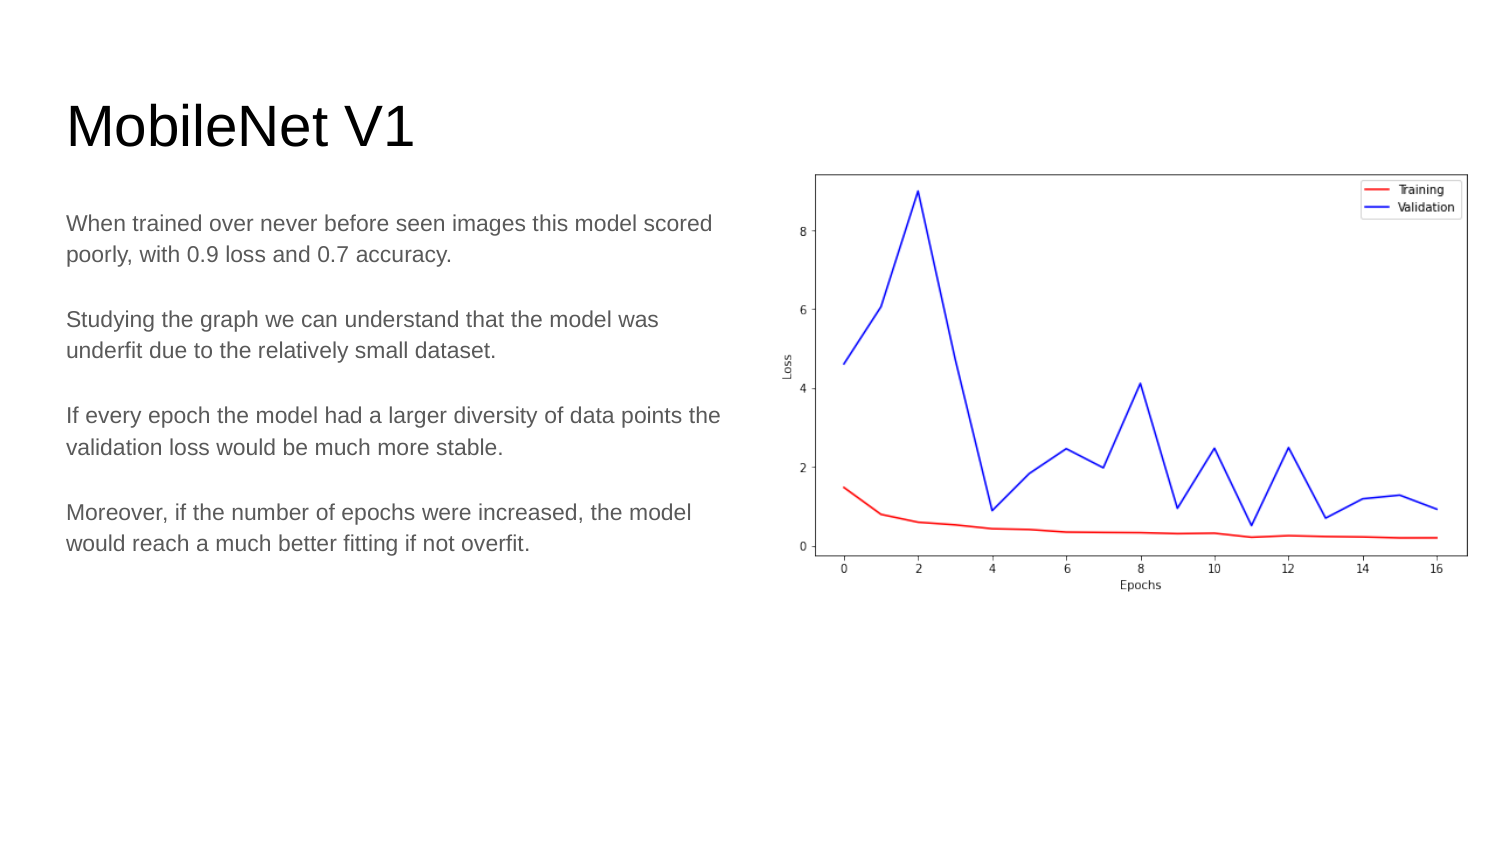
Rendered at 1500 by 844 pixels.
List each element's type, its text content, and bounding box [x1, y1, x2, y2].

picture [774, 166, 1474, 600]
title MobileNet V1 [51, 72, 1449, 167]
list When trained over never before seen images this model scored poorly, with 0.9 loss and 0.7 accuracy. Studying the graph we can understand that the model was underfit due to the relatively small dataset. If every epoch the model had a larger diversity of data points the validation loss would be much more stable. Moreover, if the number of epochs were increased, the model would reach a much better fitting if not overfit. [51, 189, 750, 750]
